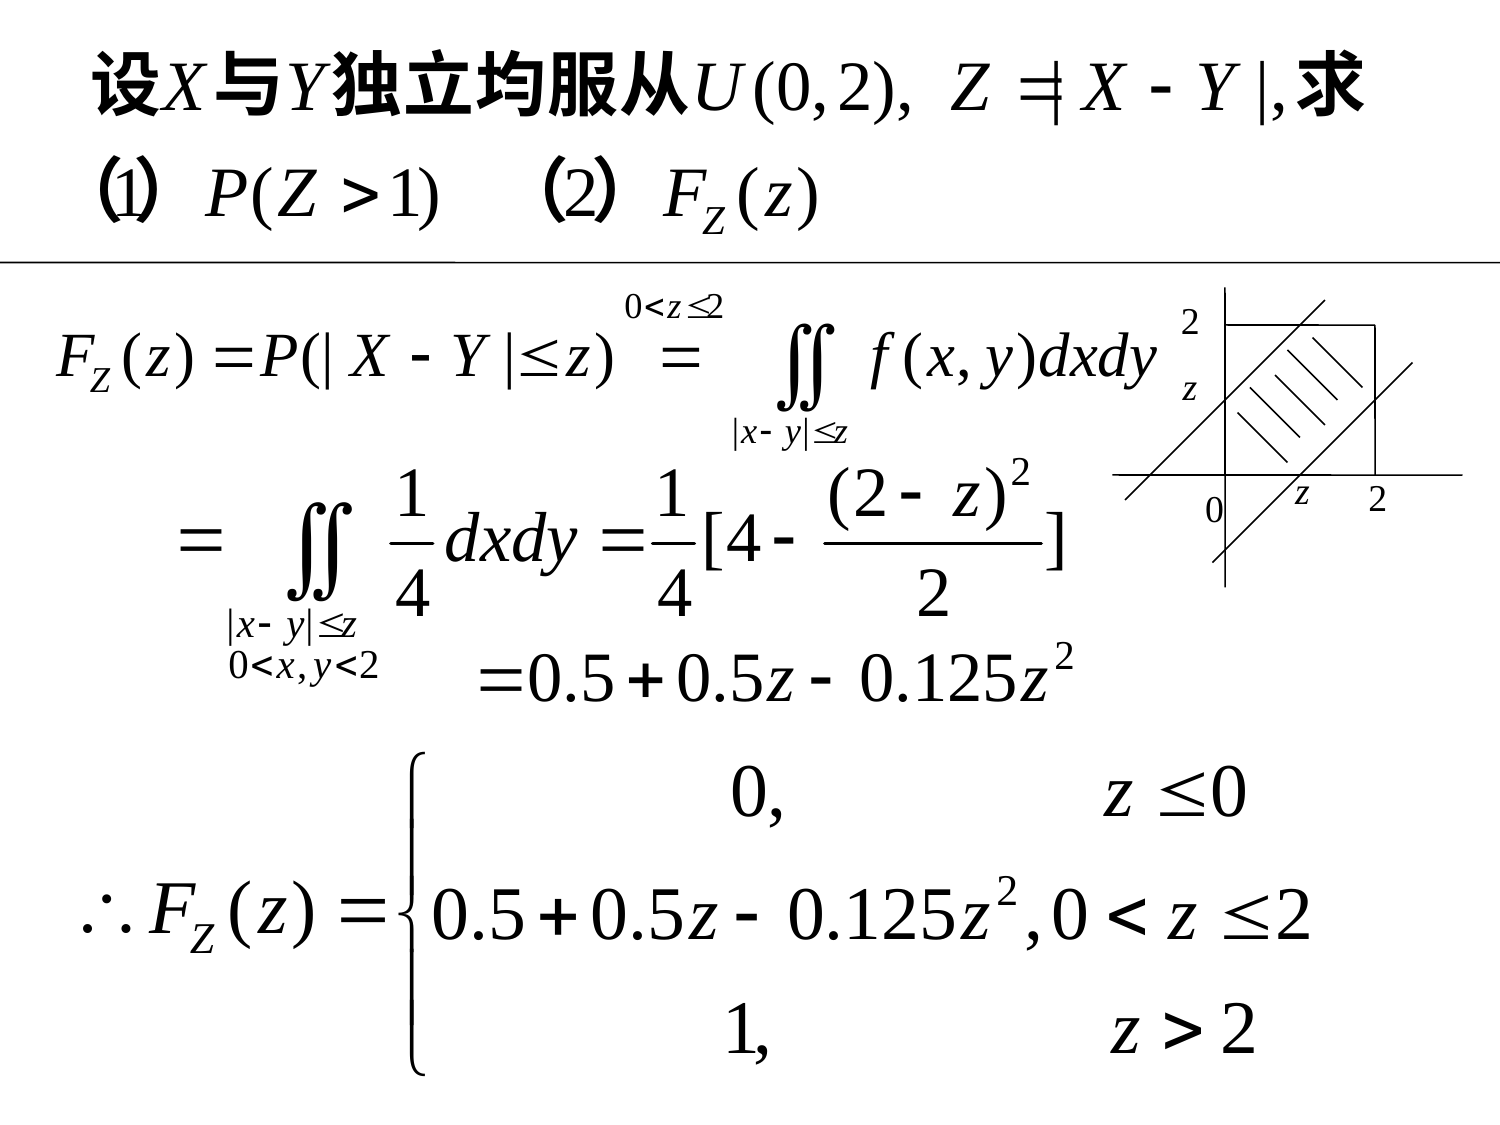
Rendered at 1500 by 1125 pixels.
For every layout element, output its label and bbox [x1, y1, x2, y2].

picture [81, 37, 1382, 251]
picture [74, 737, 1324, 1092]
picture [44, 276, 1172, 720]
text_box [1112, 287, 1463, 588]
